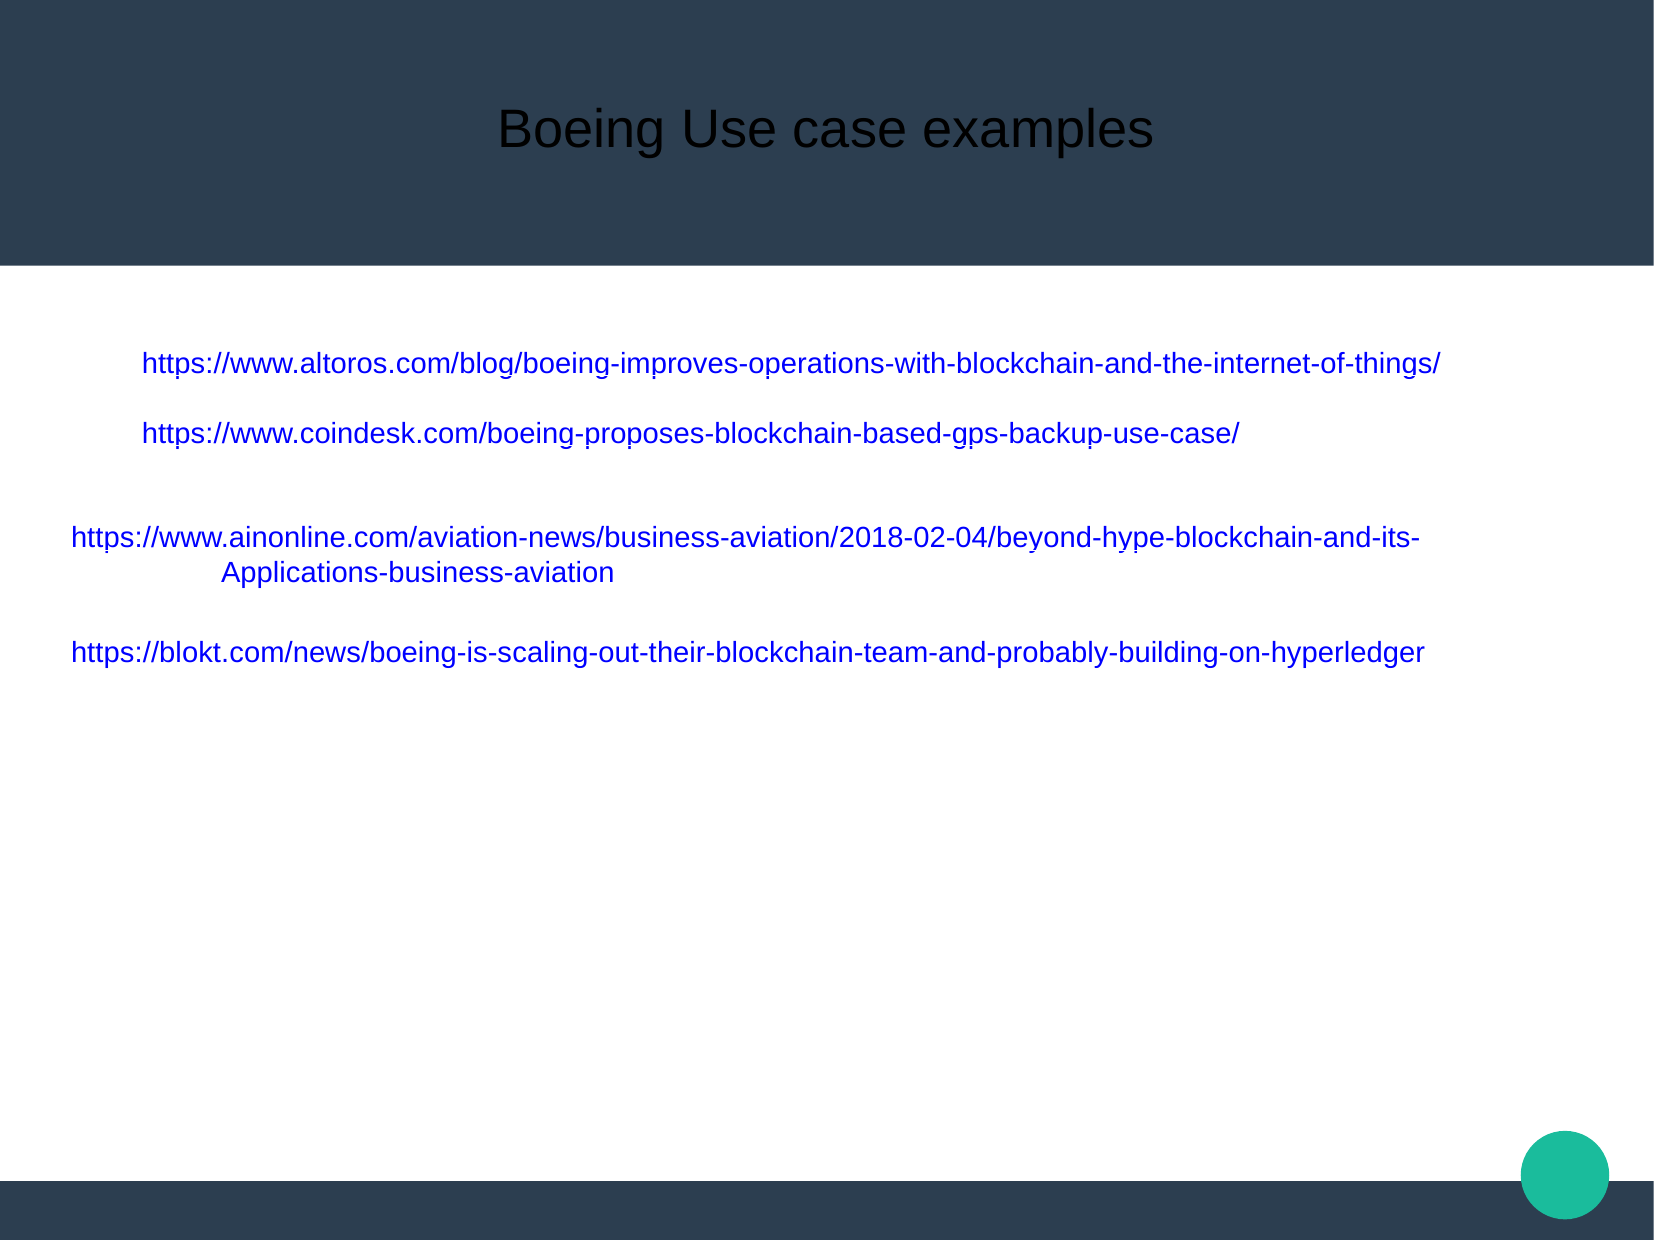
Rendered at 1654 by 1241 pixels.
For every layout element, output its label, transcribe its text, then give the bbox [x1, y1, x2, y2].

text_box https://www.altoros.com/blog/boeing-improves-operations-with-blockchain-and-the-internet-of-things/ https://www.coindesk.com/boeing-proposes-blockchain-based-gps-backup-use-case/ https://www.ainonline.com/aviation-news/business-aviation/2018-02-04/beyond-hype-blockchain-and-its- Applications-business-aviation https://blokt.com/news/boeing-is-scaling-out-their-blockchain-team-and-probably-building-on-hyperledger [71, 343, 1559, 1063]
text_box Boeing Use case examples [389, 47, 1264, 205]
